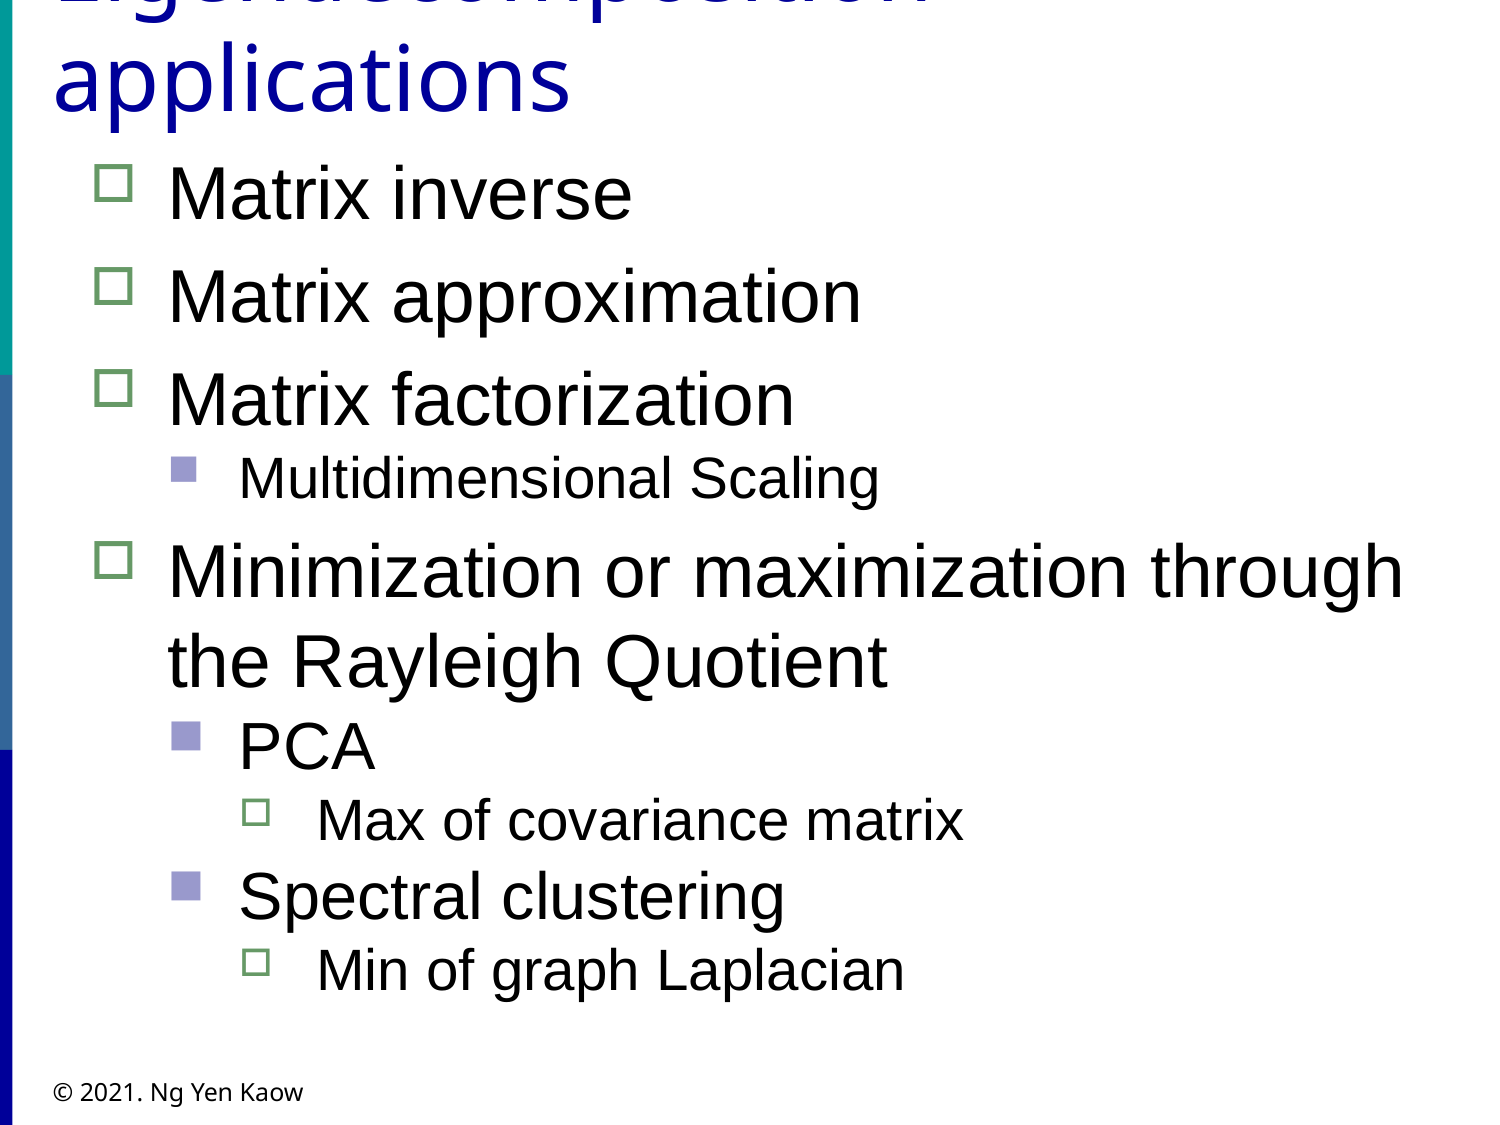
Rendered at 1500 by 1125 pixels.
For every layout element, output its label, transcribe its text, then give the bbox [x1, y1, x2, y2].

list Matrix inverse Matrix approximation Matrix factorization Multidimensional Scaling Minimization or maximization through the Rayleigh Quotient PCA Max of covariance matrix Spectral clustering Min of graph Laplacian [75, 137, 1463, 1063]
title Eigendecomposition applications [37, 24, 1463, 138]
